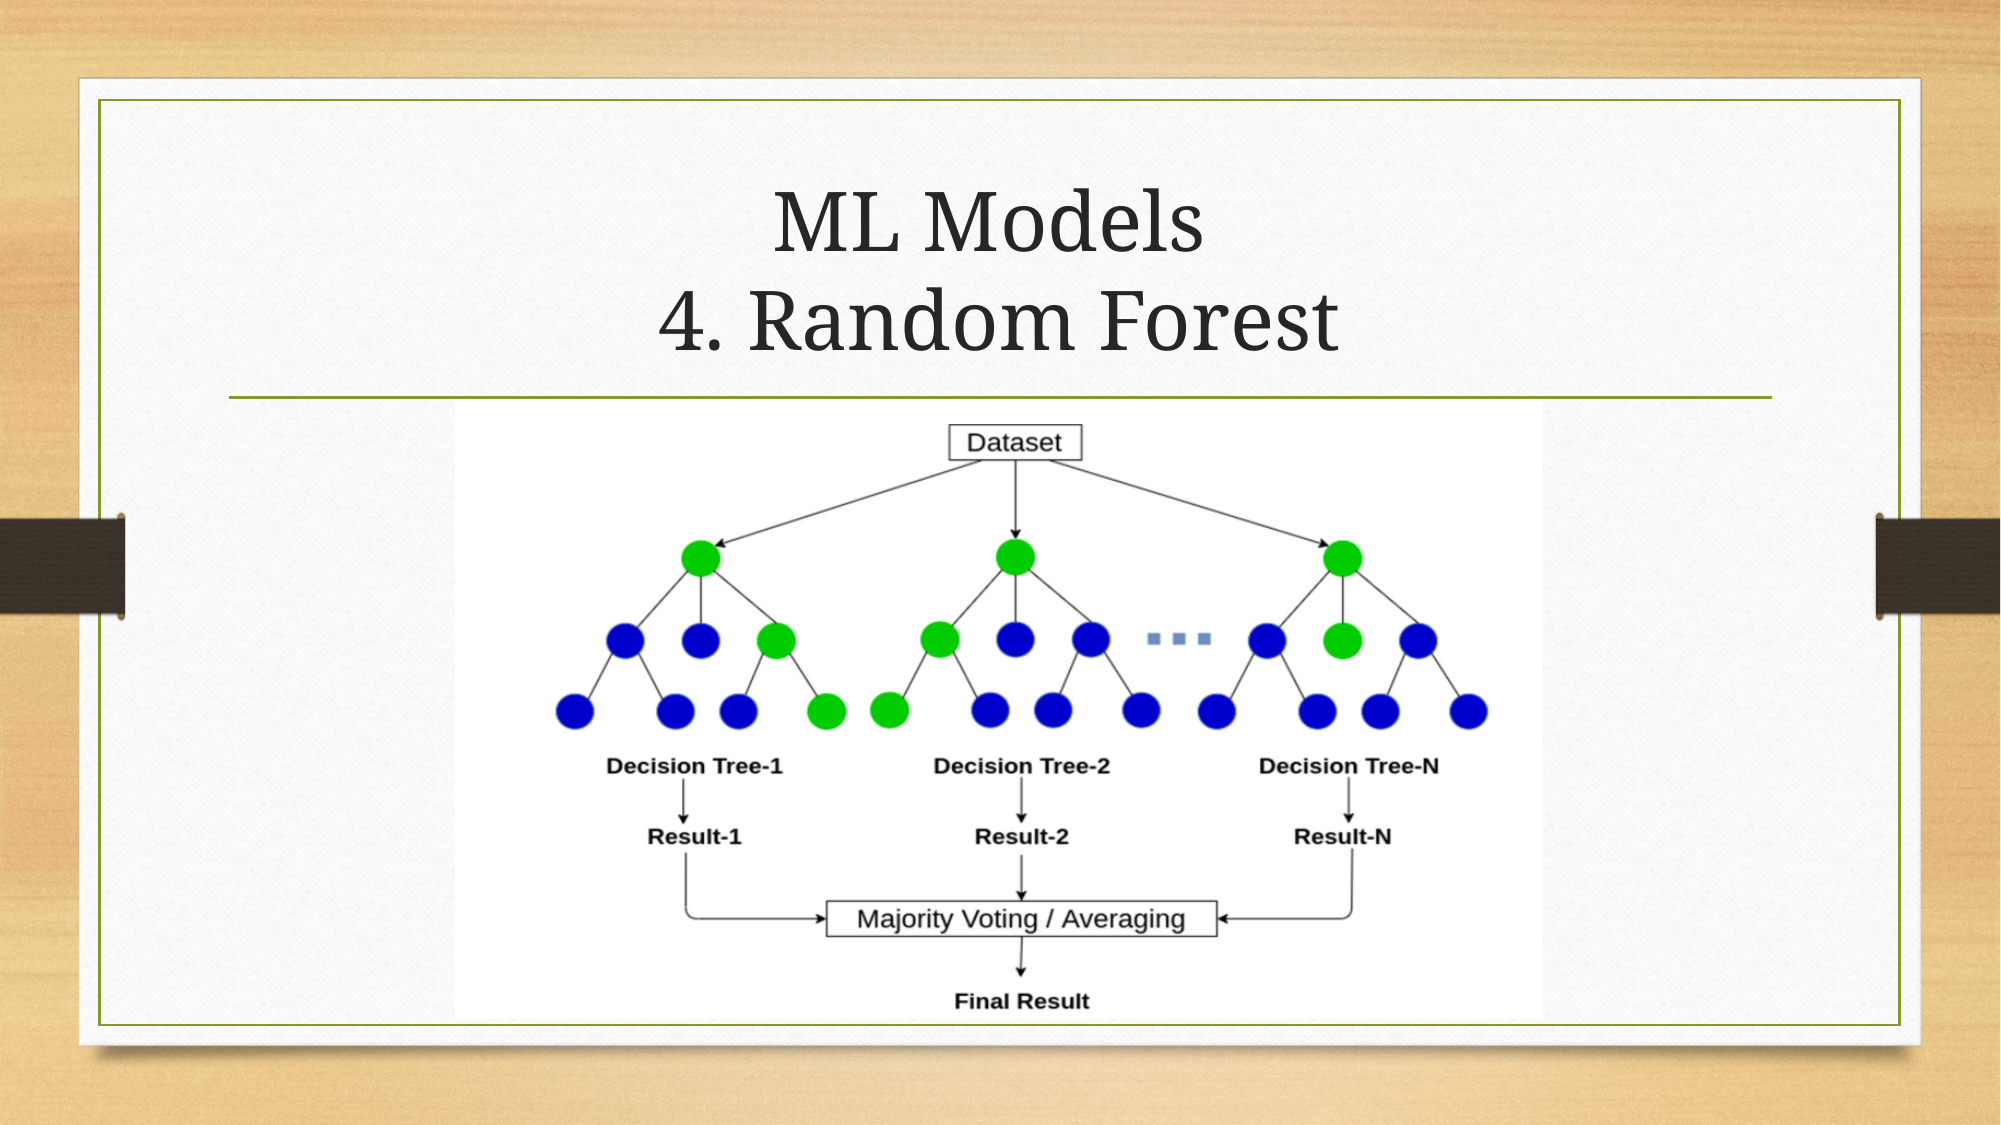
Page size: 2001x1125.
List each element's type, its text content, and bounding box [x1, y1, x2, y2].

title ML Models 4. Random Forest [212, 161, 1788, 375]
picture [0, 0, 2001, 1125]
